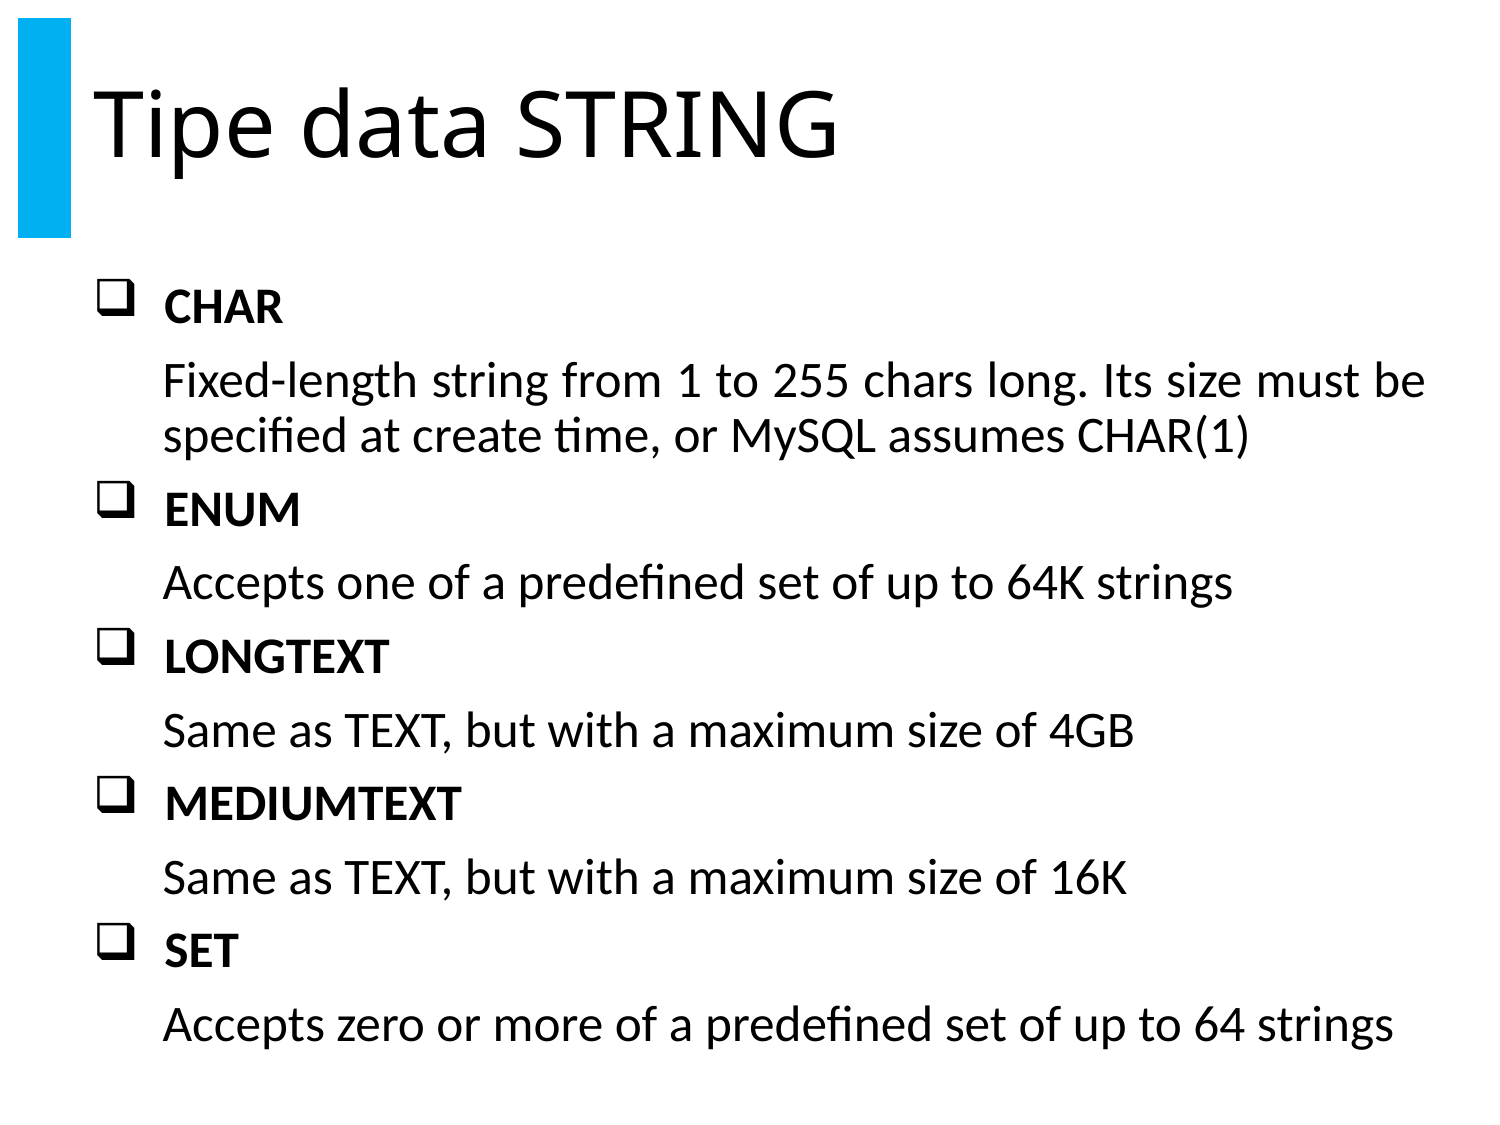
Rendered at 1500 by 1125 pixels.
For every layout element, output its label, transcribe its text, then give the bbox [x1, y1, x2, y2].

list CHAR Fixed-length string from 1 to 255 chars long. Its size must be specified at create time, or MySQL assumes CHAR(1) ENUM Accepts one of a predefined set of up to 64K strings LONGTEXT Same as TEXT, but with a maximum size of 4GB MEDIUMTEXT Same as TEXT, but with a maximum size of 16K SET Accepts zero or more of a predefined set of up to 64 strings [78, 272, 1443, 1070]
title Tipe data STRING [78, 19, 1443, 237]
